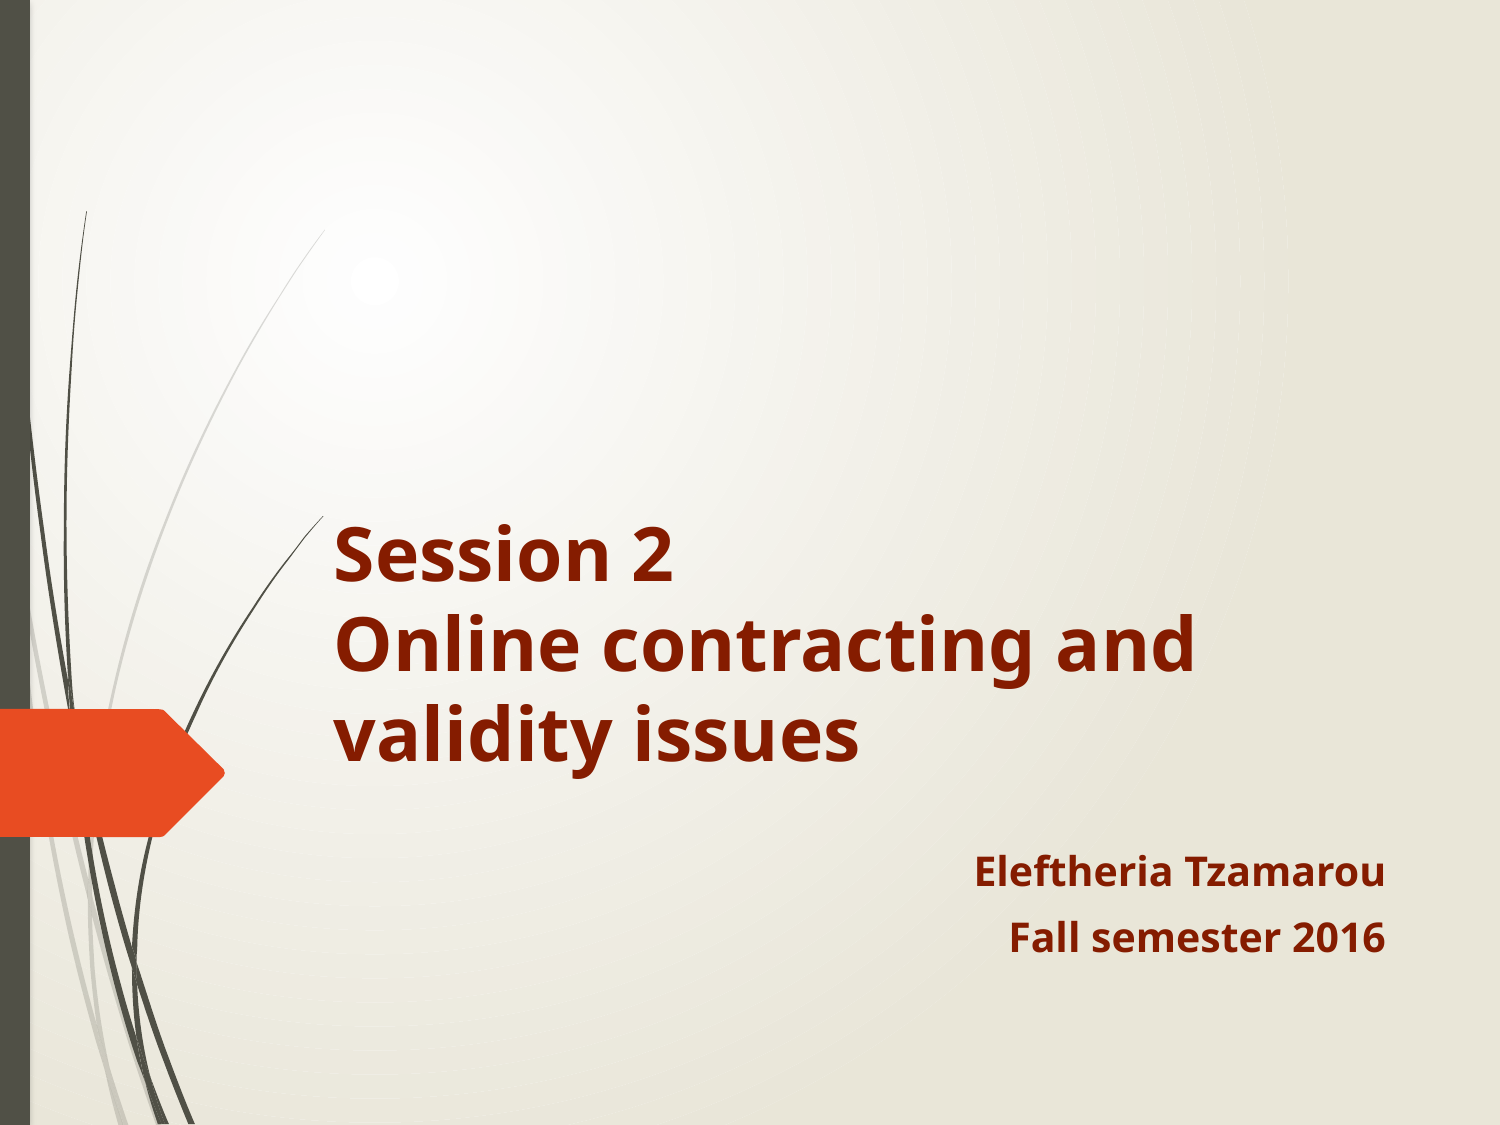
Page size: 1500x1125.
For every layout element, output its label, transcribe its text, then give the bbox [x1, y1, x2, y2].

title Session 2 Online contracting and validity issues [318, 412, 1402, 783]
subtitle Eleftheria Tzamarou Fall semester 2016 [318, 783, 1402, 969]
